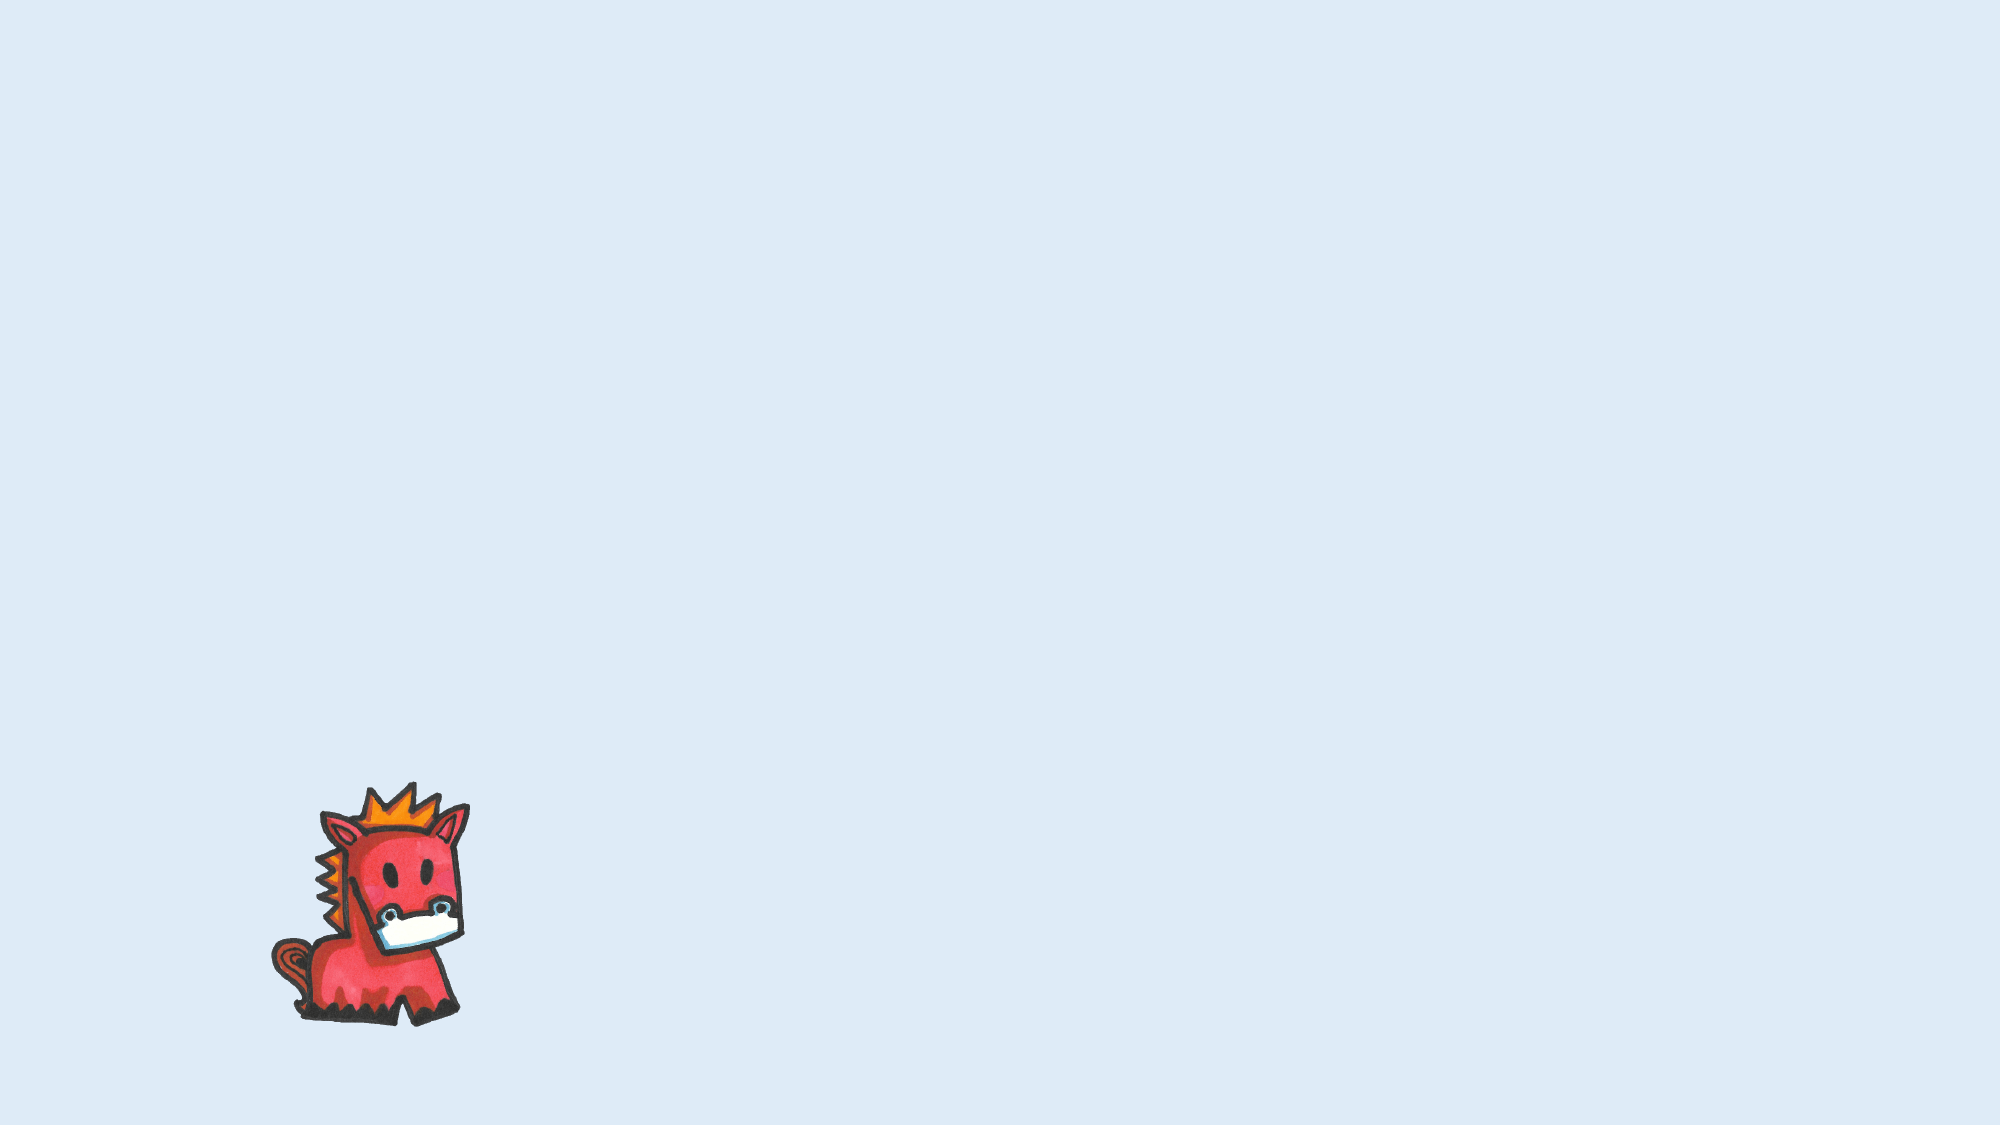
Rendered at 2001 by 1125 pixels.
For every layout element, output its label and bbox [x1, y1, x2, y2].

picture [186, 753, 533, 1067]
